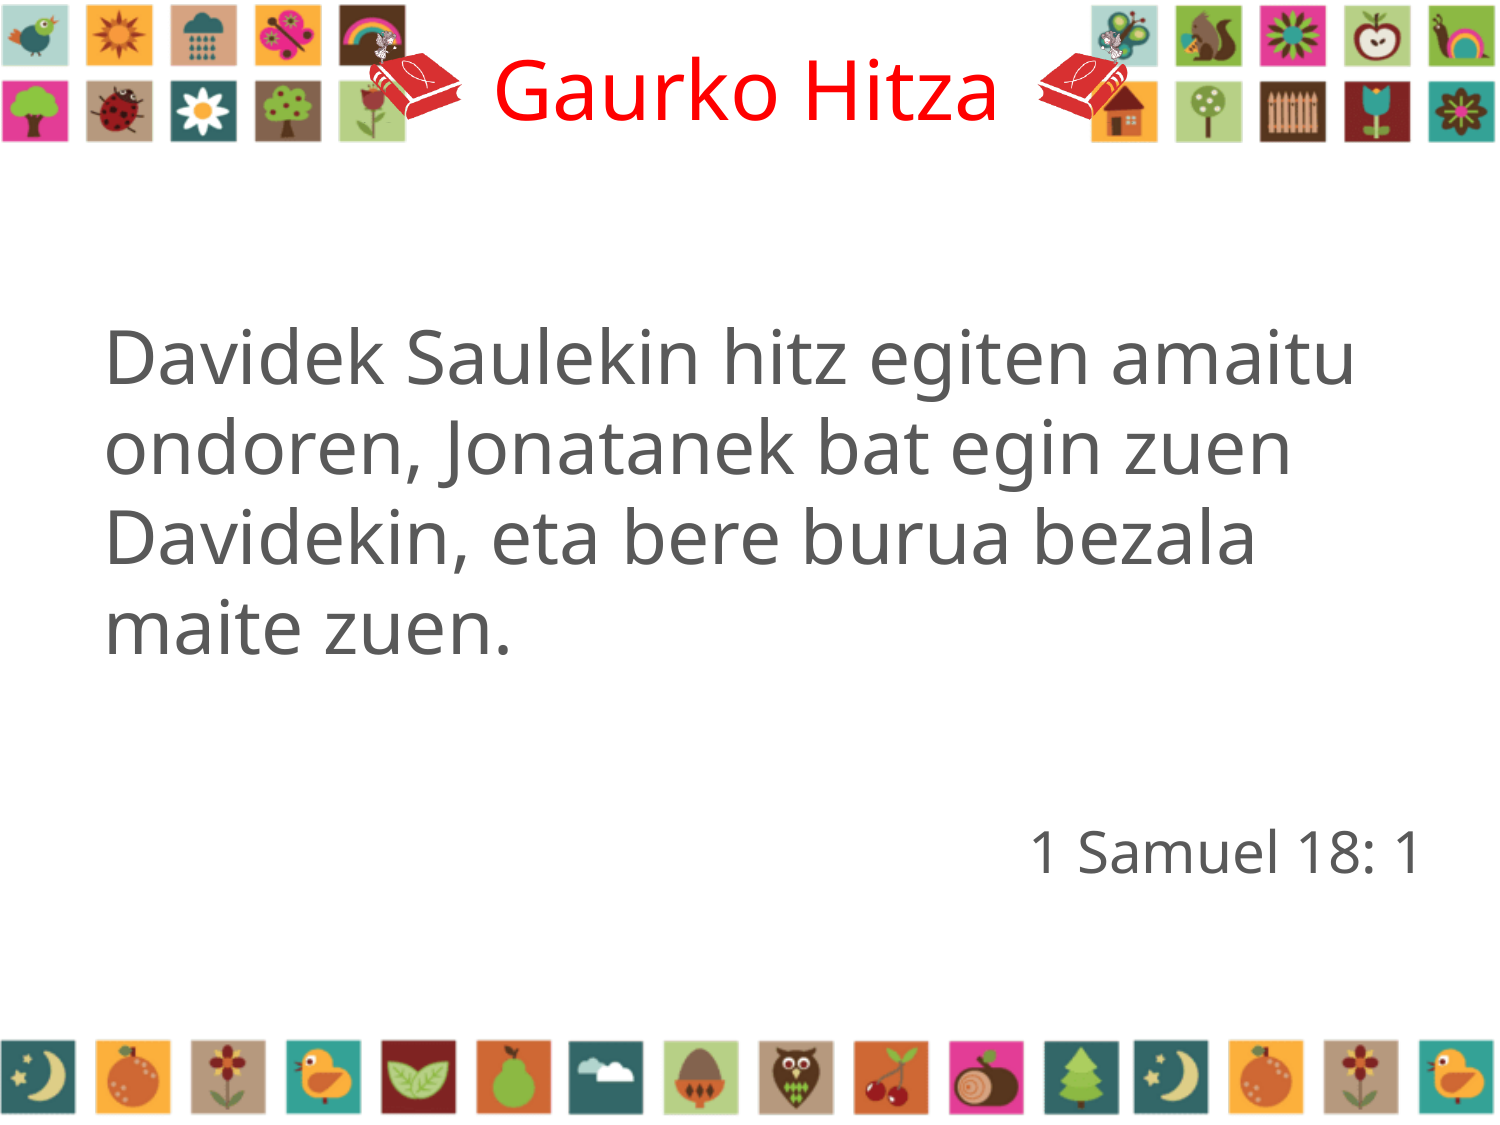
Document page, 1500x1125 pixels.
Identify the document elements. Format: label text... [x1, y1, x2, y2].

picture [0, 3, 494, 150]
text_box Gaurko Hitza [425, 30, 1078, 145]
text_box Davidek Saulekin hitz egiten amaitu ondoren, Jonatanek bat egin zuen Davidekin, eta bere burua bezala maite zuen. [88, 302, 1436, 678]
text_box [0, 1028, 1500, 1118]
picture [1006, 3, 1500, 150]
text_box 1 Samuel 18: 1 [808, 807, 1441, 893]
